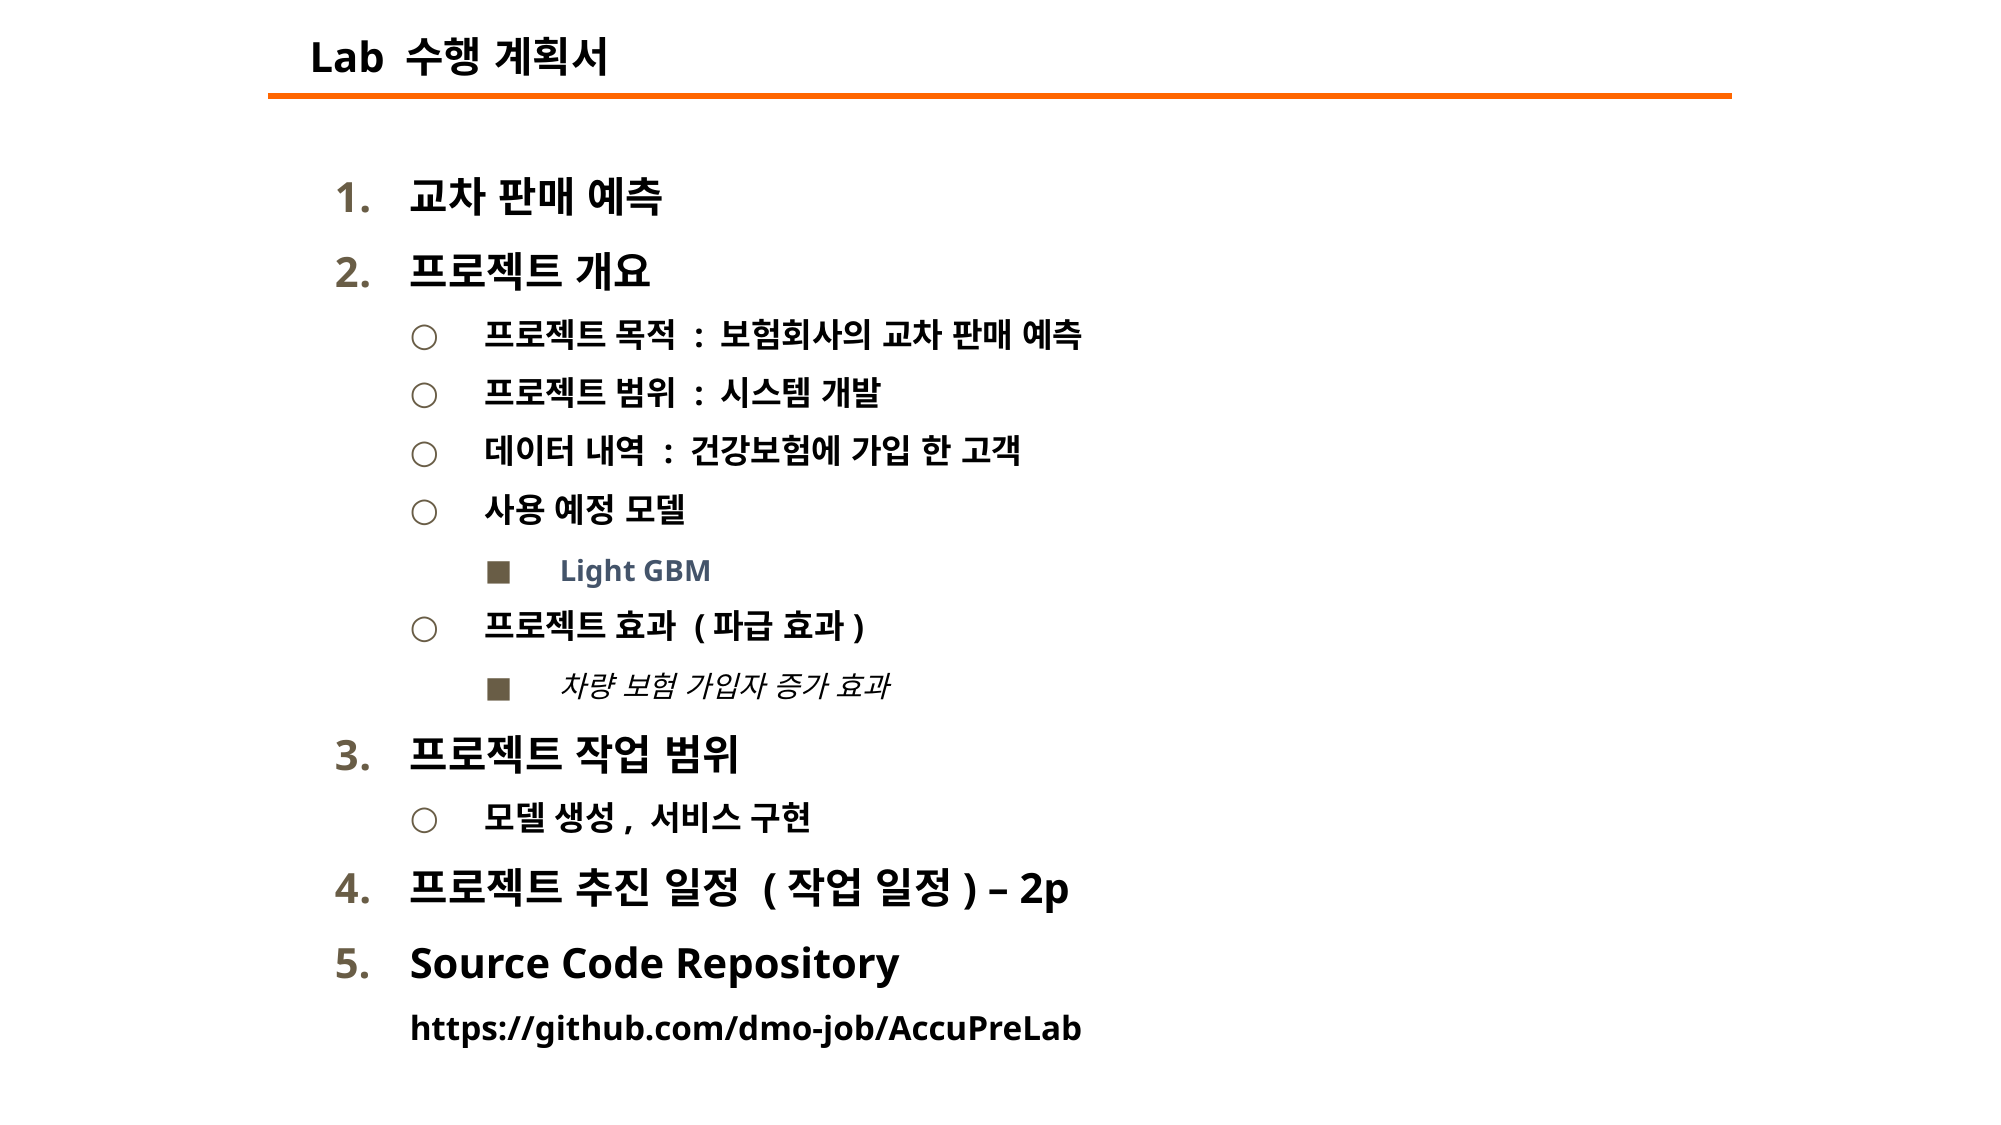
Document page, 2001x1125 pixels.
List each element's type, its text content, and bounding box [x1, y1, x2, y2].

text_box 교차 판매 예측 프로젝트 개요 프로젝트 목적 : 보험회사의 교차 판매 예측 프로젝트 범위 : 시스템 개발 데이터 내역 : 건강보험에 가입 한 고객 사용 예정 모델 Light GBM 프로젝트 효과 (파급 효과) 차량 보험 가입자 증가 효과 프로젝트 작업 범위 모델 생성, 서비스 구현 프로젝트 추진 일정 (작업 일정) – 2p Source Code Repository https://github.com/dmo-job/AccuPreLab [301, 130, 1699, 1061]
text_box Lab 수행 계획서 [294, 22, 1831, 89]
